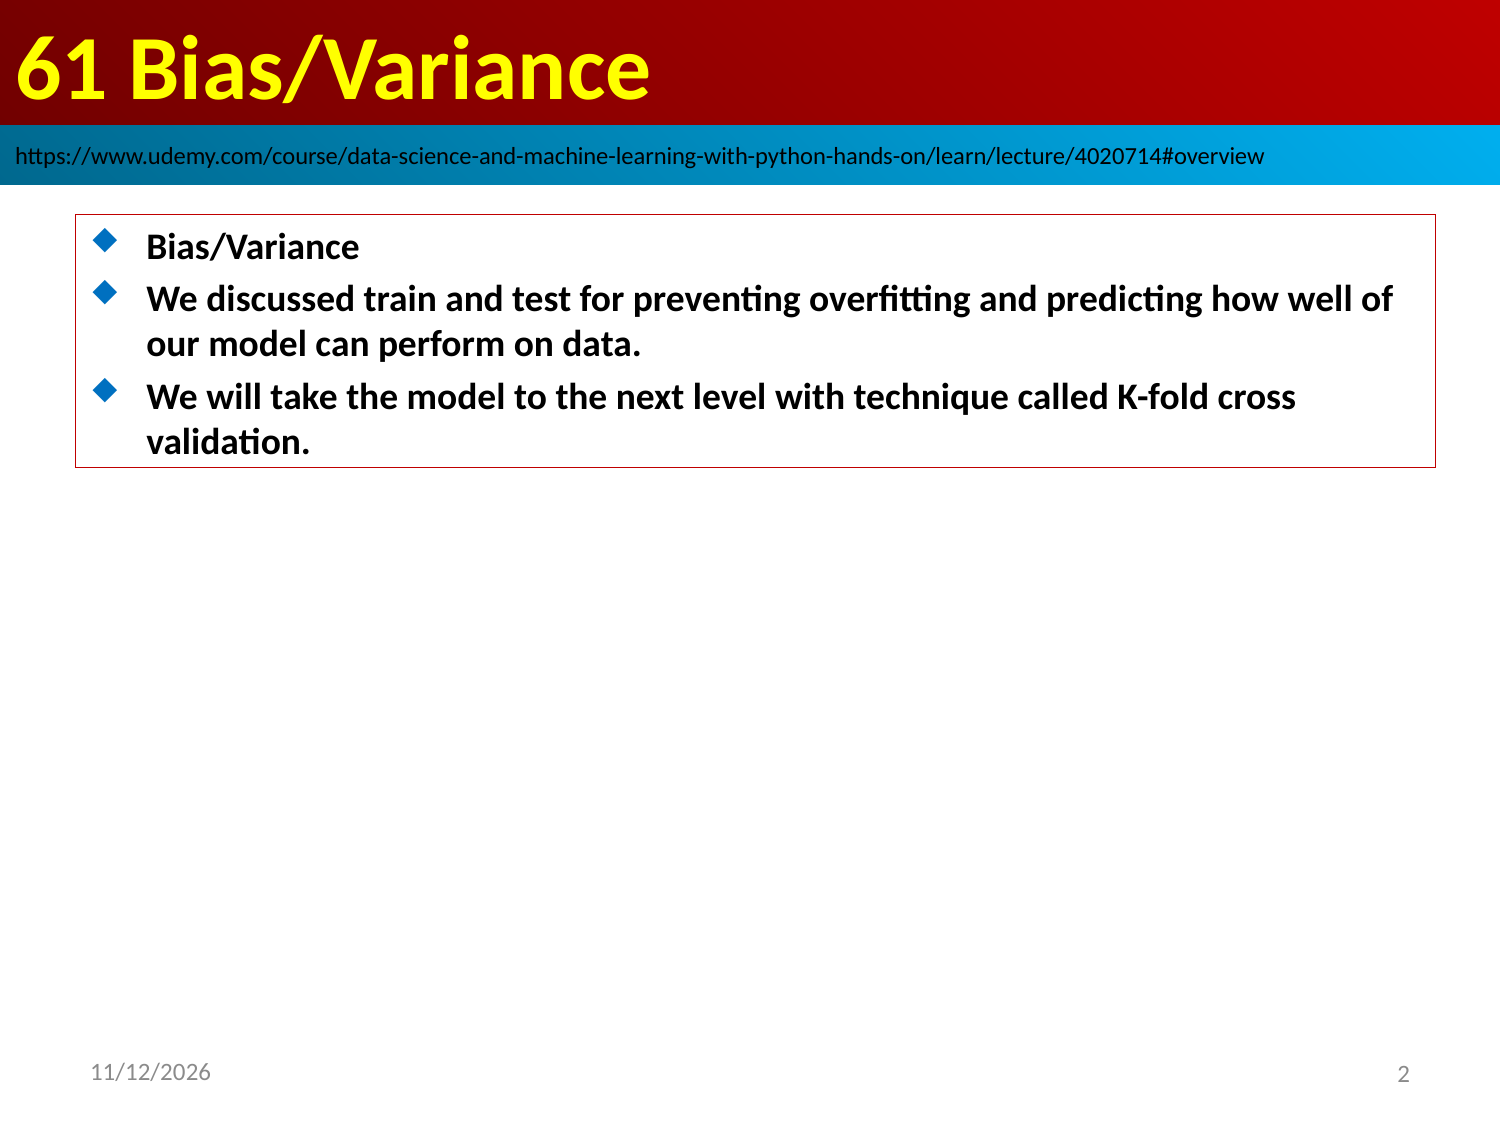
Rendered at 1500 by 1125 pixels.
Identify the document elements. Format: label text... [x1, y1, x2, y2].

text_box https://www.udemy.com/course/data-science-and-machine-learning-with-python-hands-on/learn/lecture/4020714#overview [0, 125, 1500, 185]
title 61 Bias/Variance [0, 0, 1500, 125]
subtitle Bias/Variance We discussed train and test for preventing overfitting and predicting how well of our model can perform on data. We will take the model to the next level with technique called K-fold cross validation. [75, 214, 1436, 468]
slide_number 2 [1074, 1042, 1425, 1103]
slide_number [75, 1040, 425, 1101]
